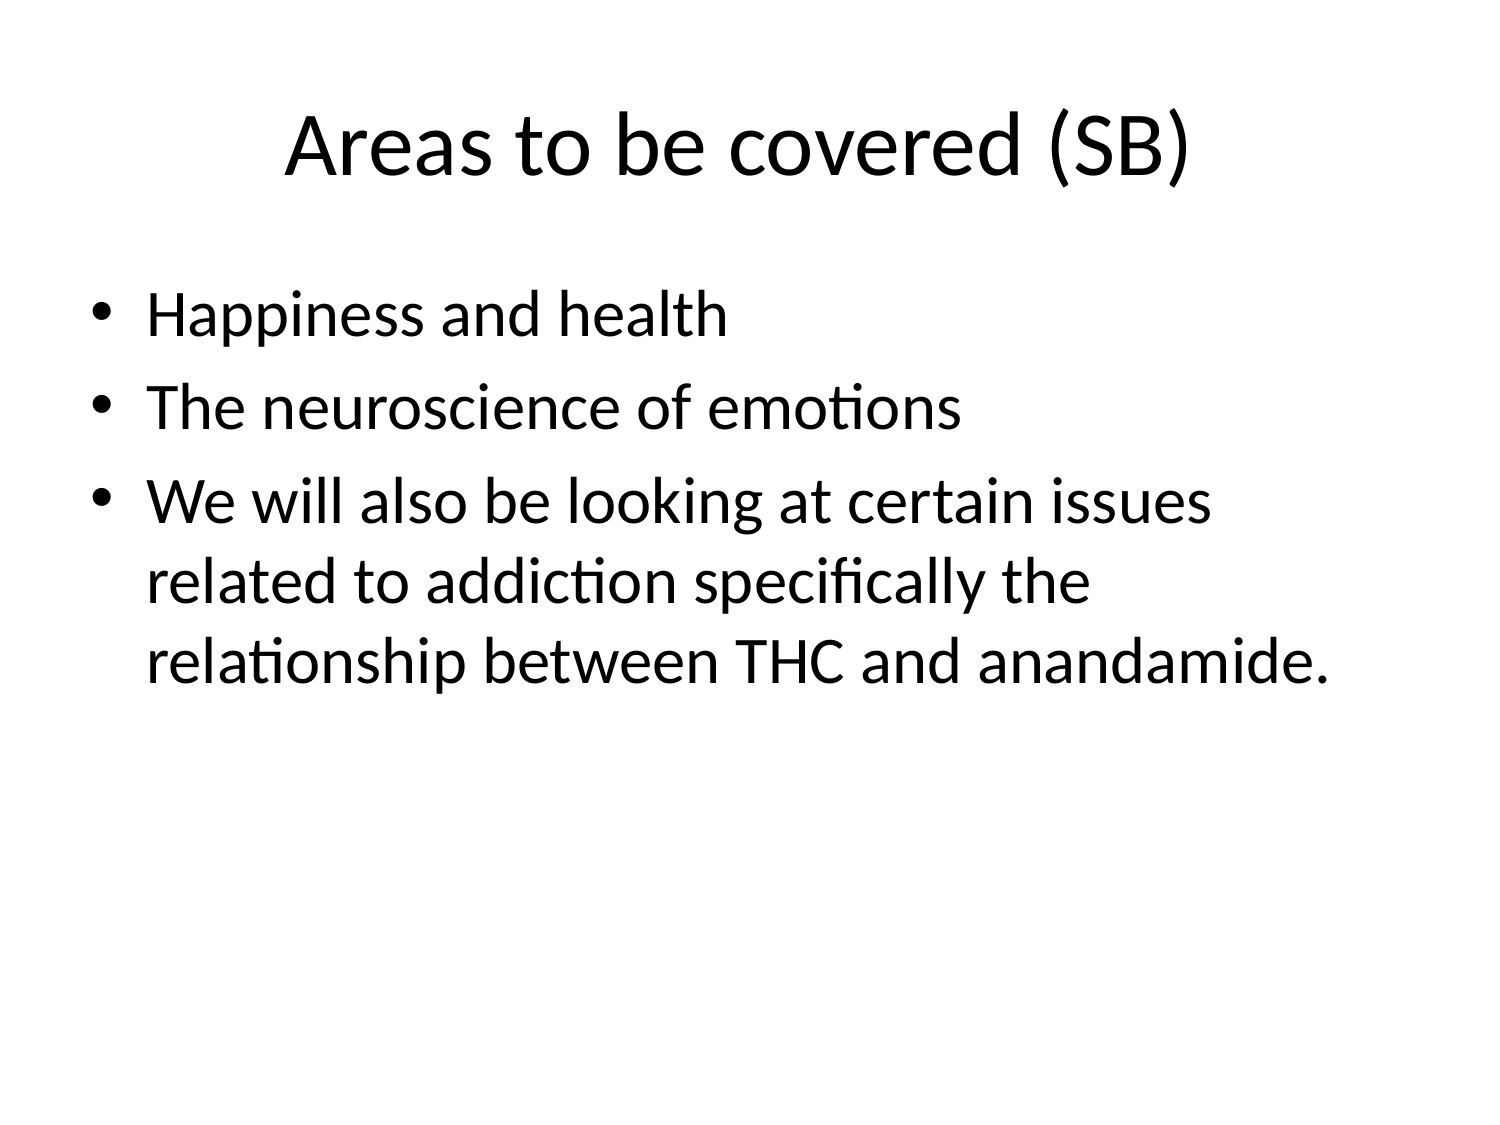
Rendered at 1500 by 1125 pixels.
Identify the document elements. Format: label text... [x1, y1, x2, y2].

title Areas to be covered (SB) [75, 45, 1425, 233]
list Happiness and health The neuroscience of emotions We will also be looking at certain issues related to addiction specifically the relationship between THC and anandamide. [75, 262, 1425, 1005]
